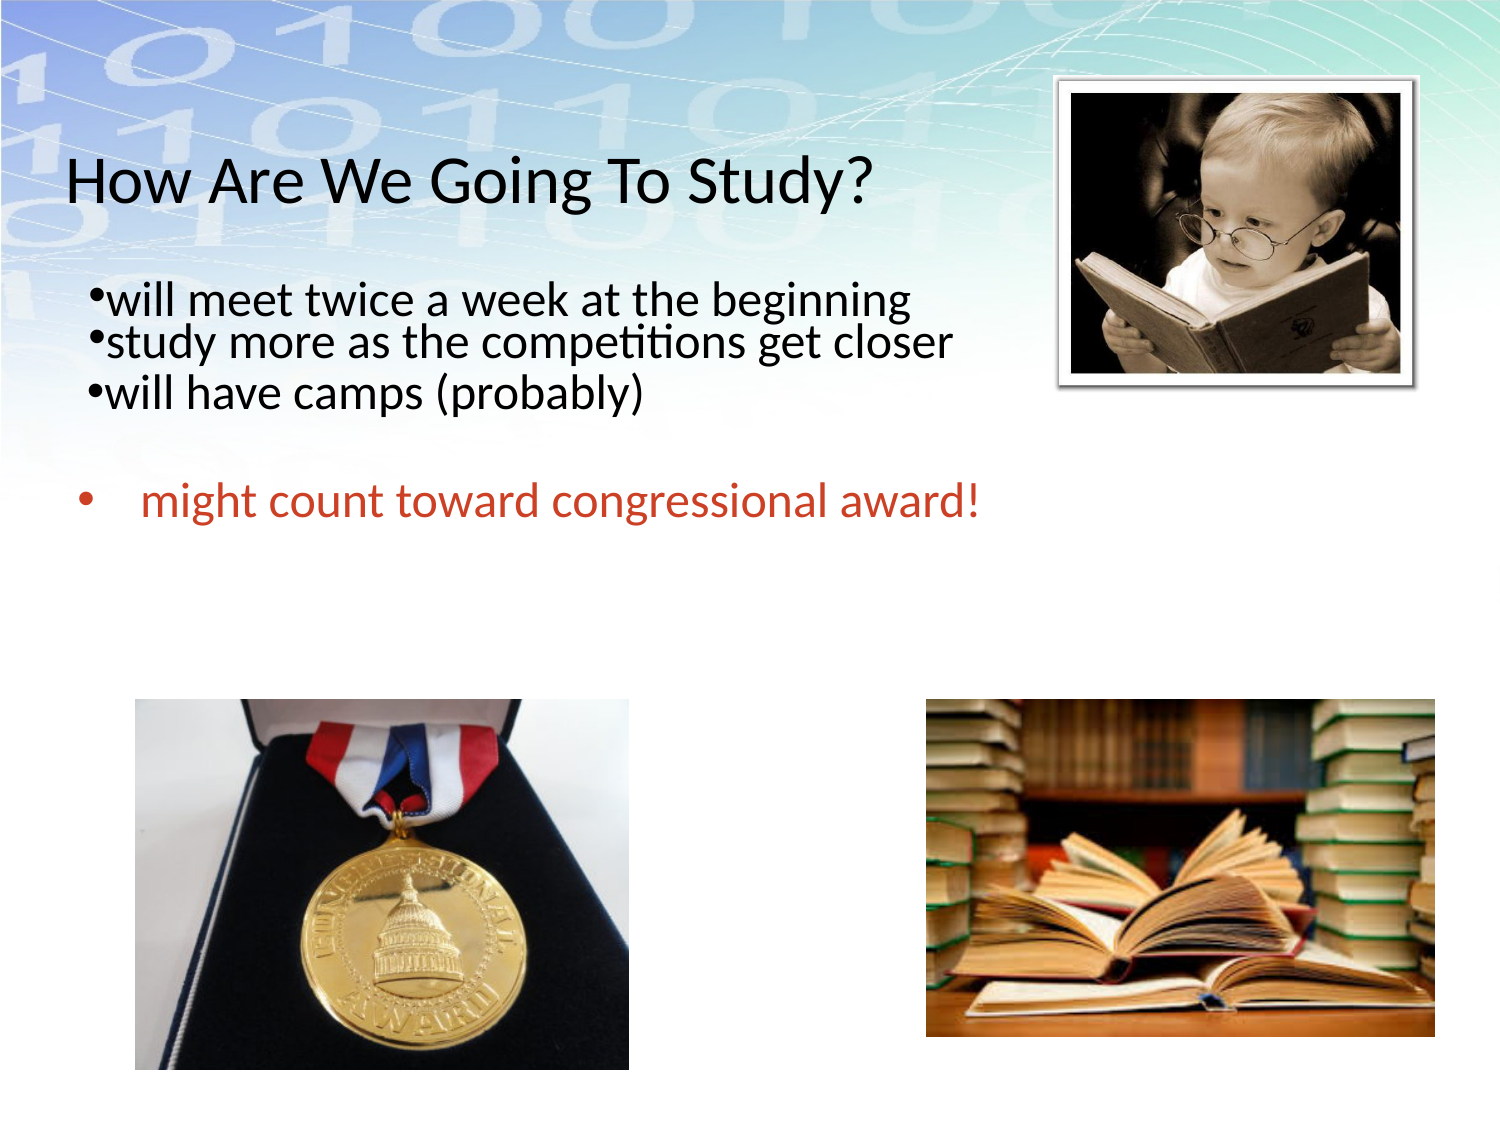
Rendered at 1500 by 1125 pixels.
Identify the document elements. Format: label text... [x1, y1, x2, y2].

picture [0, 0, 1500, 1125]
list will meet twice a week at the beginning study more as the competitions get closer will have camps (probably) might count toward congressional award! [50, 275, 1344, 989]
title How Are We Going To Study? [50, 87, 1048, 275]
